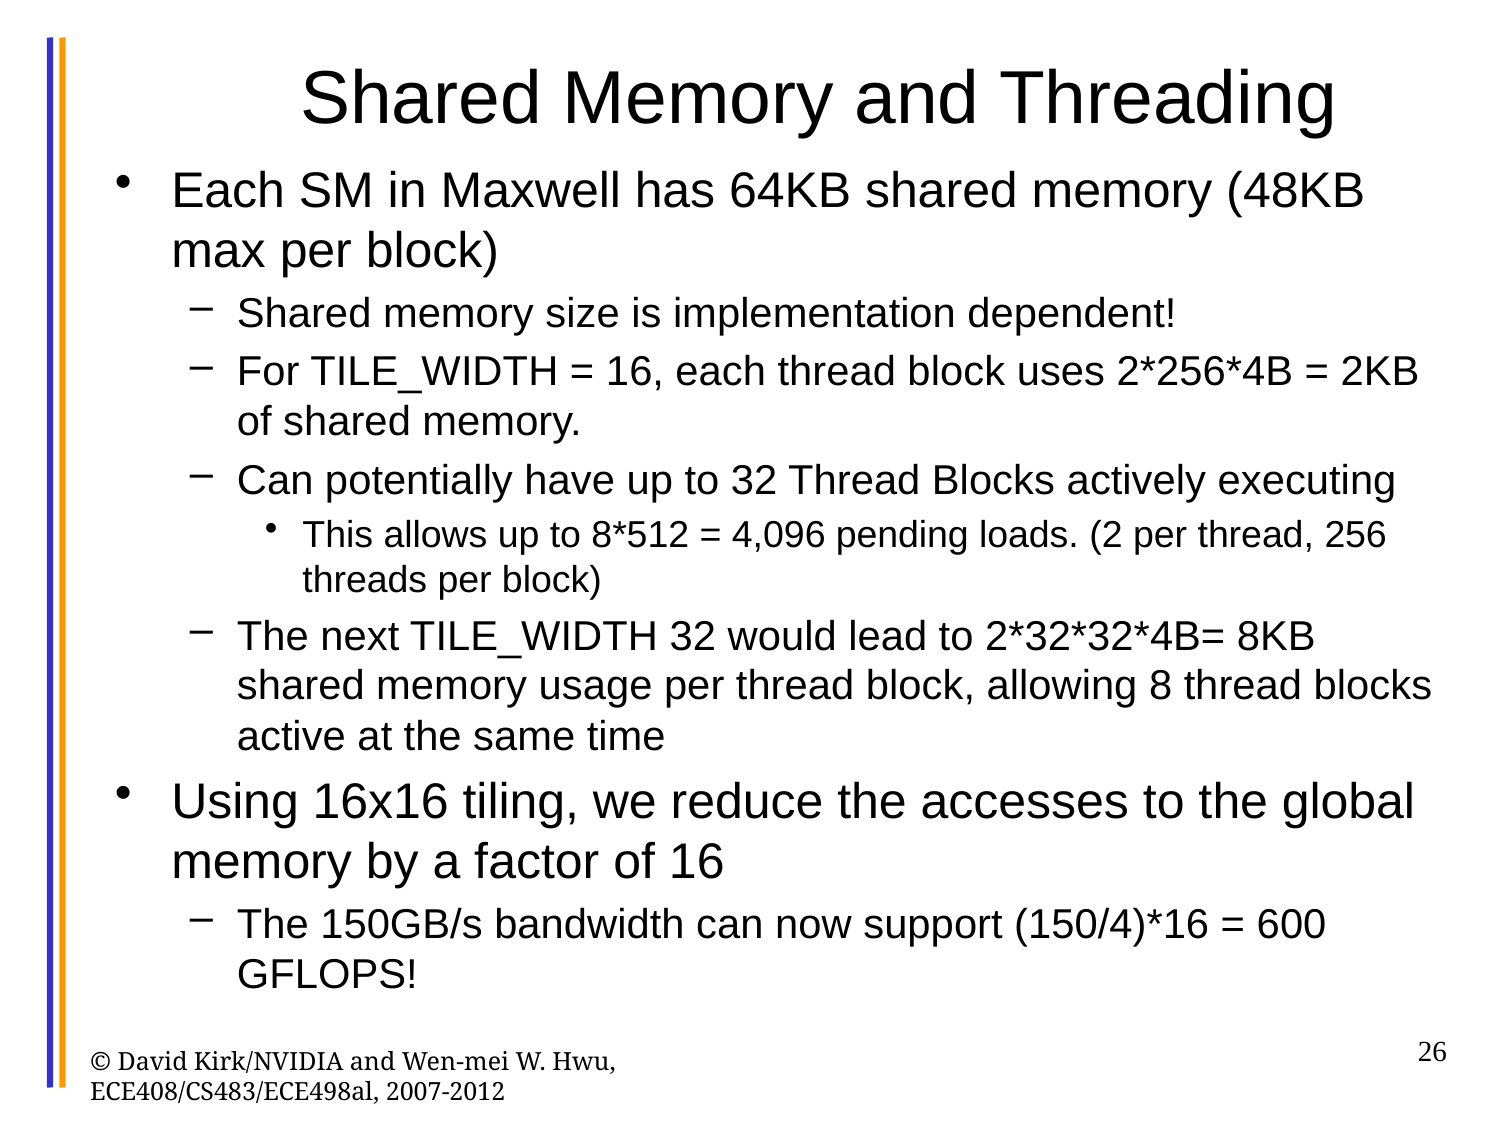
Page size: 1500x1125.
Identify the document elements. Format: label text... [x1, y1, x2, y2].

footer © David Kirk/NVIDIA and Wen-mei W. Hwu, ECE408/CS483/ECE498al, 2007-2012 [74, 1037, 725, 1113]
slide_number 26 [1149, 1024, 1463, 1101]
title Shared Memory and Threading [137, 0, 1500, 188]
list Each SM in Maxwell has 64KB shared memory (48KB max per block) Shared memory size is implementation dependent! For TILE_WIDTH = 16, each thread block uses 2*256*4B = 2KB of shared memory. Can potentially have up to 32 Thread Blocks actively executing This allows up to 8*512 = 4,096 pending loads. (2 per thread, 256 threads per block) The next TILE_WIDTH 32 would lead to 2*32*32*4B= 8KB shared memory usage per thread block, allowing 8 thread blocks active at the same time Using 16x16 tiling, we reduce the accesses to the global memory by a factor of 16 The 150GB/s bandwidth can now support (150/4)*16 = 600 GFLOPS! [99, 149, 1463, 975]
